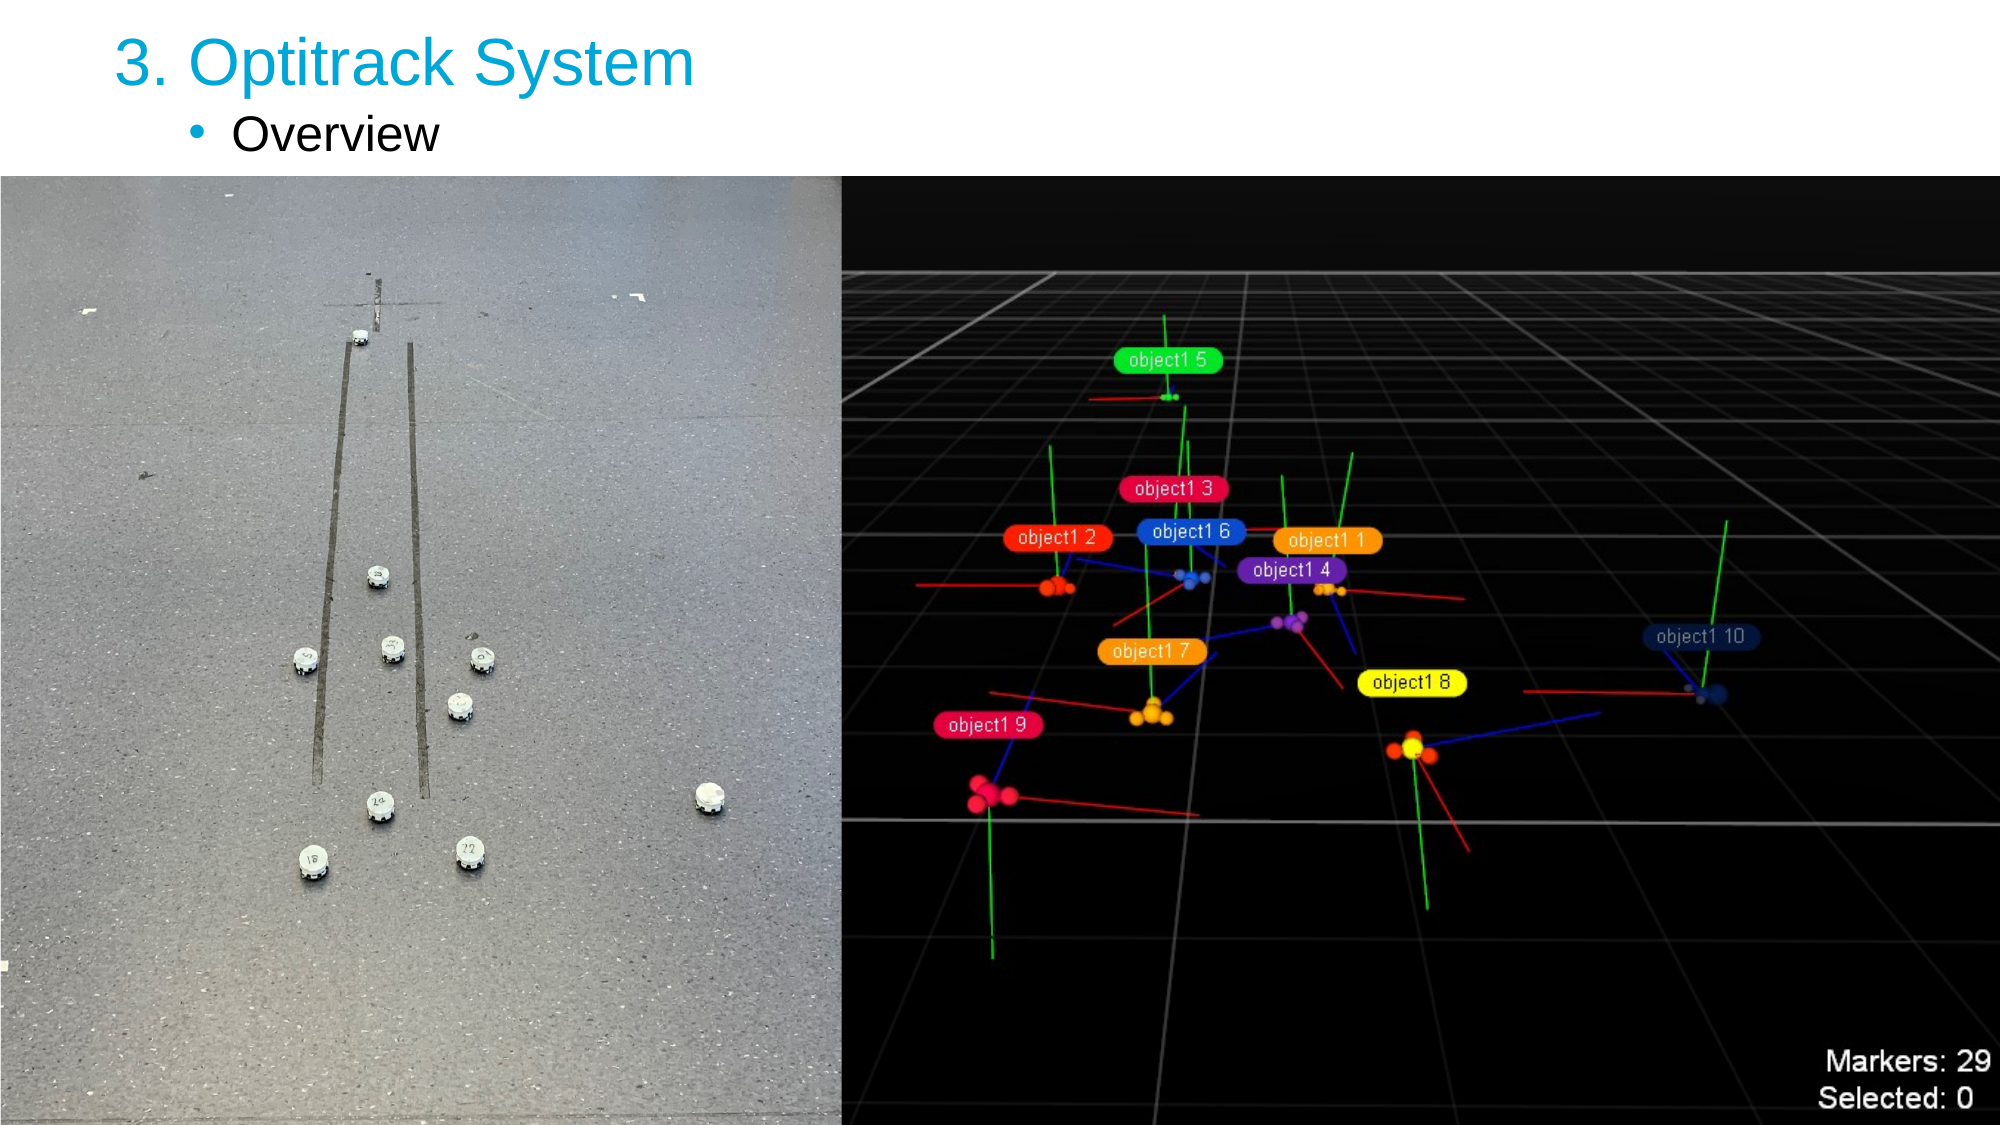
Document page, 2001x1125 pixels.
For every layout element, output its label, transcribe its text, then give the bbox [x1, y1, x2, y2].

picture [0, 176, 2000, 1125]
list Overview [114, 100, 1883, 176]
title 3. Optitrack System [114, 27, 1883, 100]
